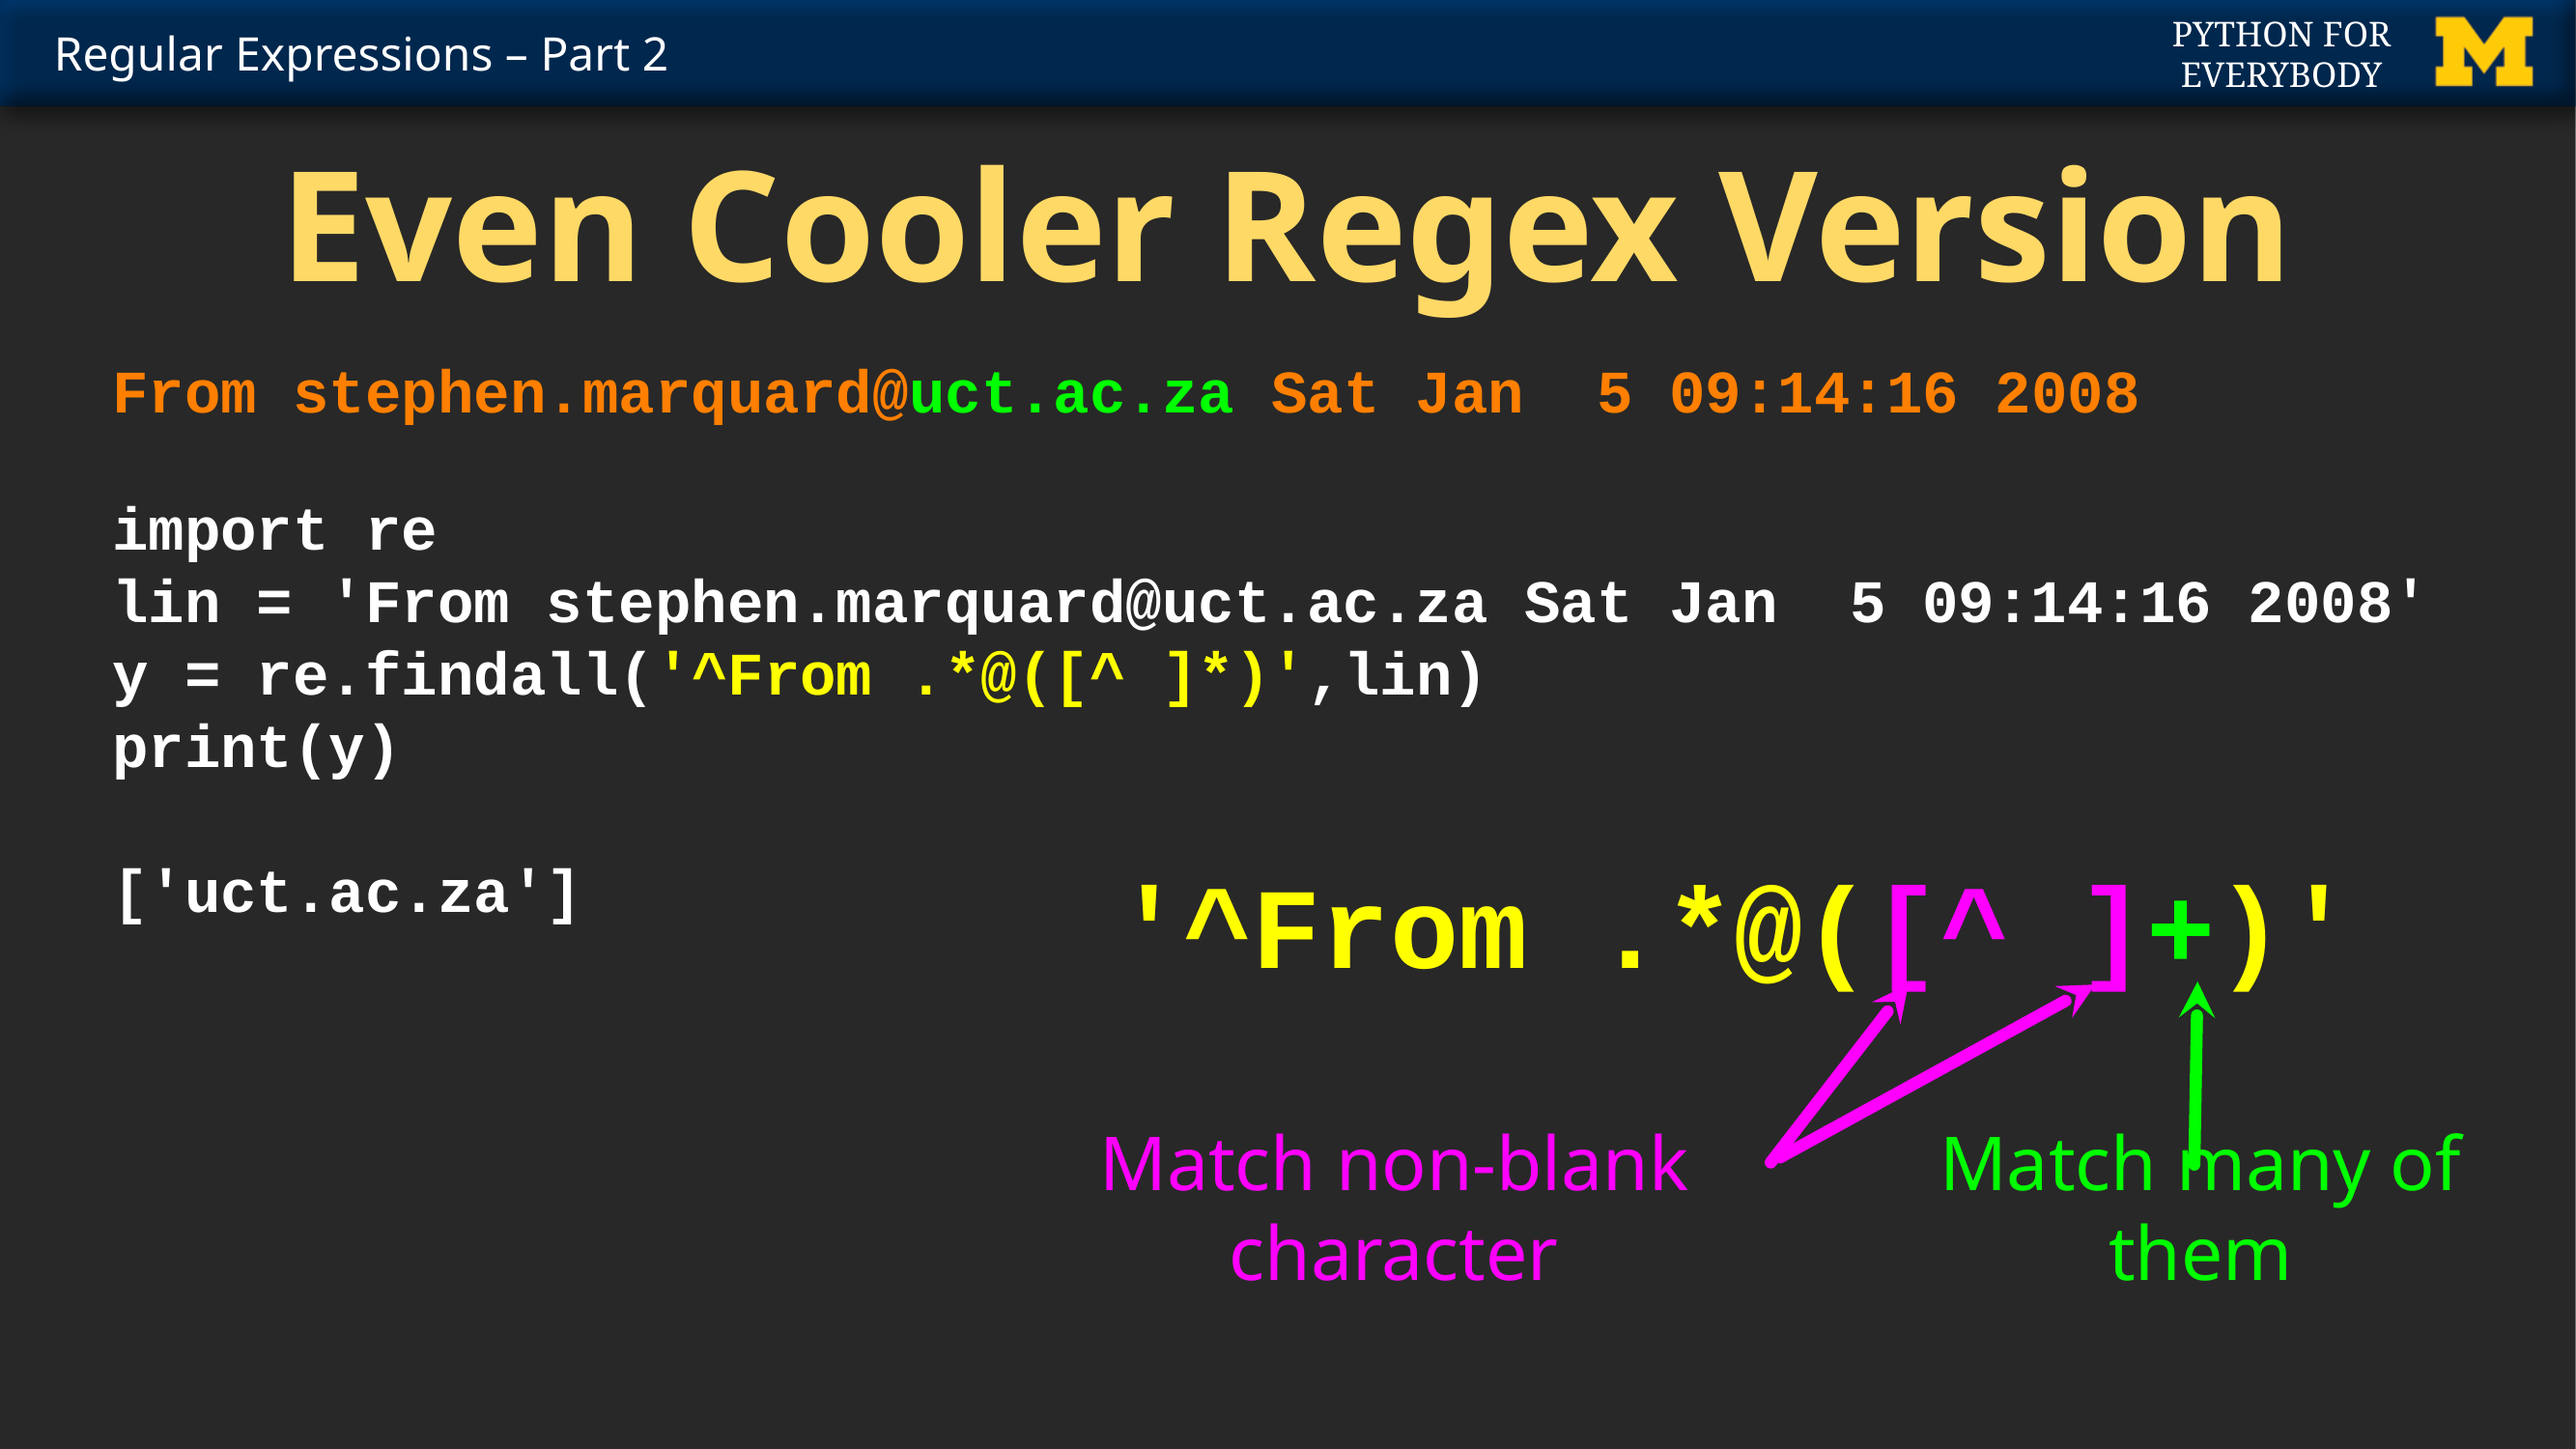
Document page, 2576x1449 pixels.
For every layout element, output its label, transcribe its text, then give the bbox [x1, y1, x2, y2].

text_box Match non-blank character [950, 1155, 1838, 1255]
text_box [2194, 980, 2198, 1165]
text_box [1769, 983, 1778, 1163]
text_box import re lin = 'From stephen.marquard@uct.ac.za Sat Jan 5 09:14:16 2008' y = re.findall('^From .*@([^ ]*)',lin) print(y) ['uct.ac.za'] [112, 483, 2486, 930]
text_box From stephen.marquard@uct.ac.za Sat Jan 5 09:14:16 2008 [112, 335, 2366, 442]
text_box Match many of them [1853, 1155, 2548, 1255]
text_box '^From .*@([^ ]+)' [1115, 930, 2366, 992]
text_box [1779, 984, 2096, 1158]
picture [0, 0, 2576, 1449]
title Even Cooler Regex Version [183, 83, 2391, 357]
